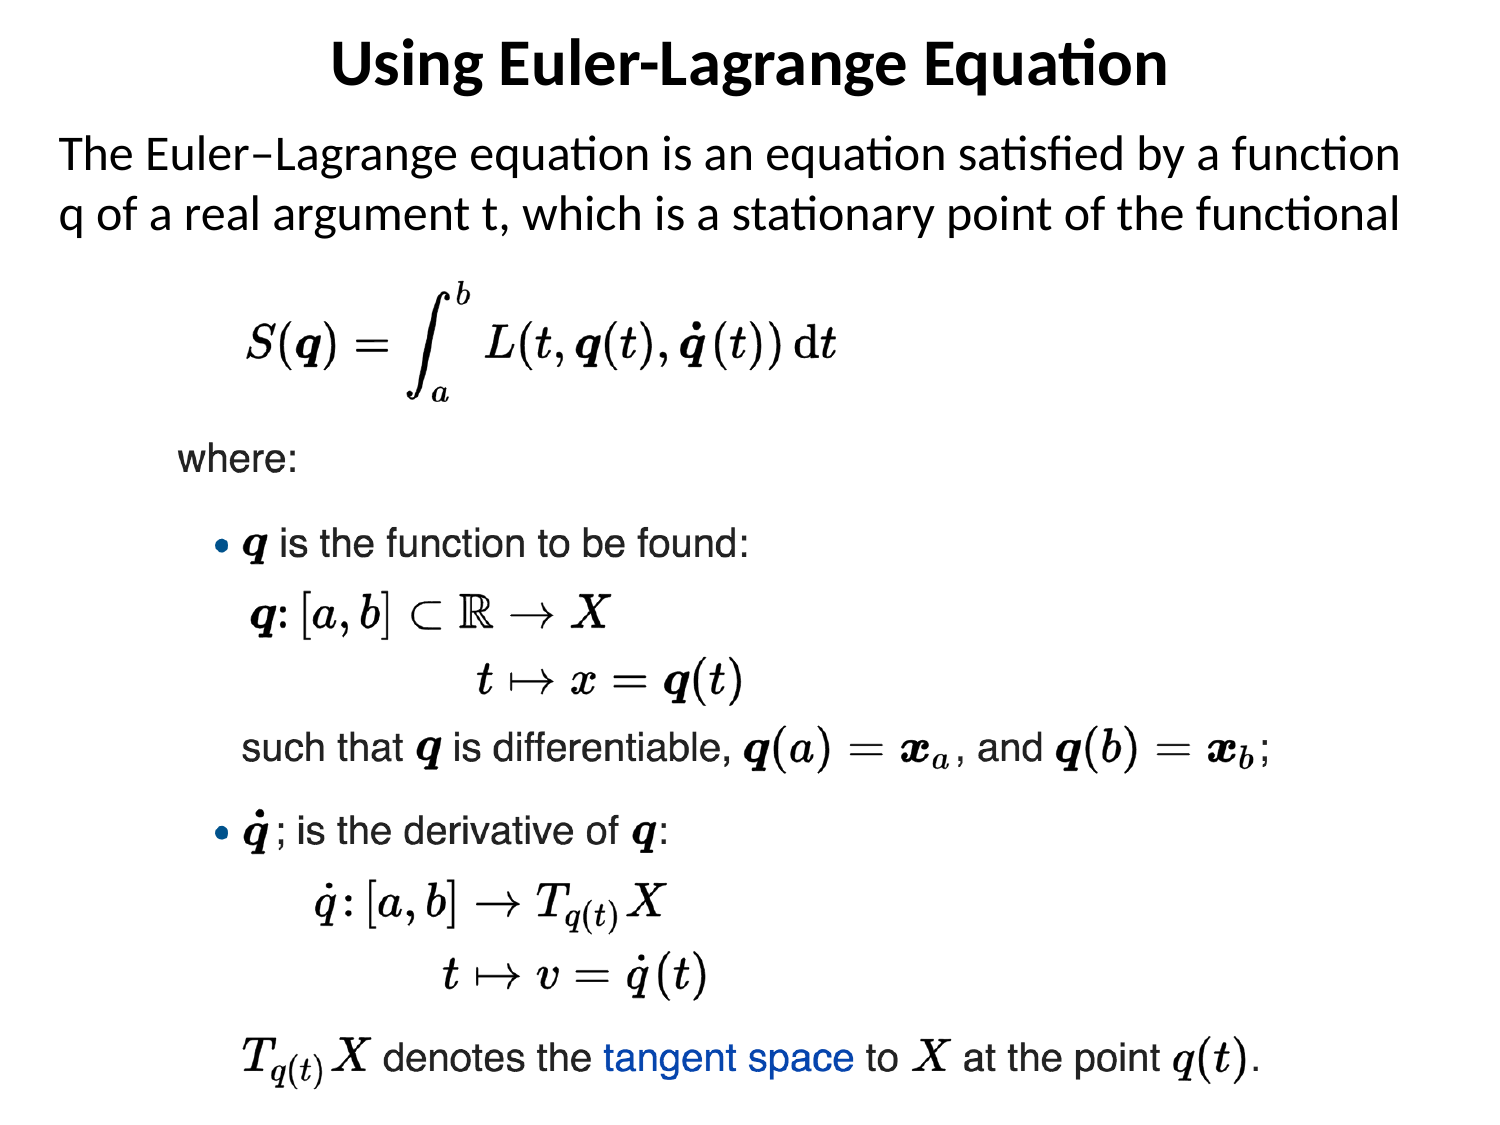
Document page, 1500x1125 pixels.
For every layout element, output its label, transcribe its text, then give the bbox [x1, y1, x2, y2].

title Using Euler-Lagrange Equation [75, 5, 1425, 113]
picture [161, 277, 1302, 1102]
list The Euler–Lagrange equation is an equation satisfied by a function q of a real argument t, which is a stationary point of the functional [43, 113, 1447, 348]
